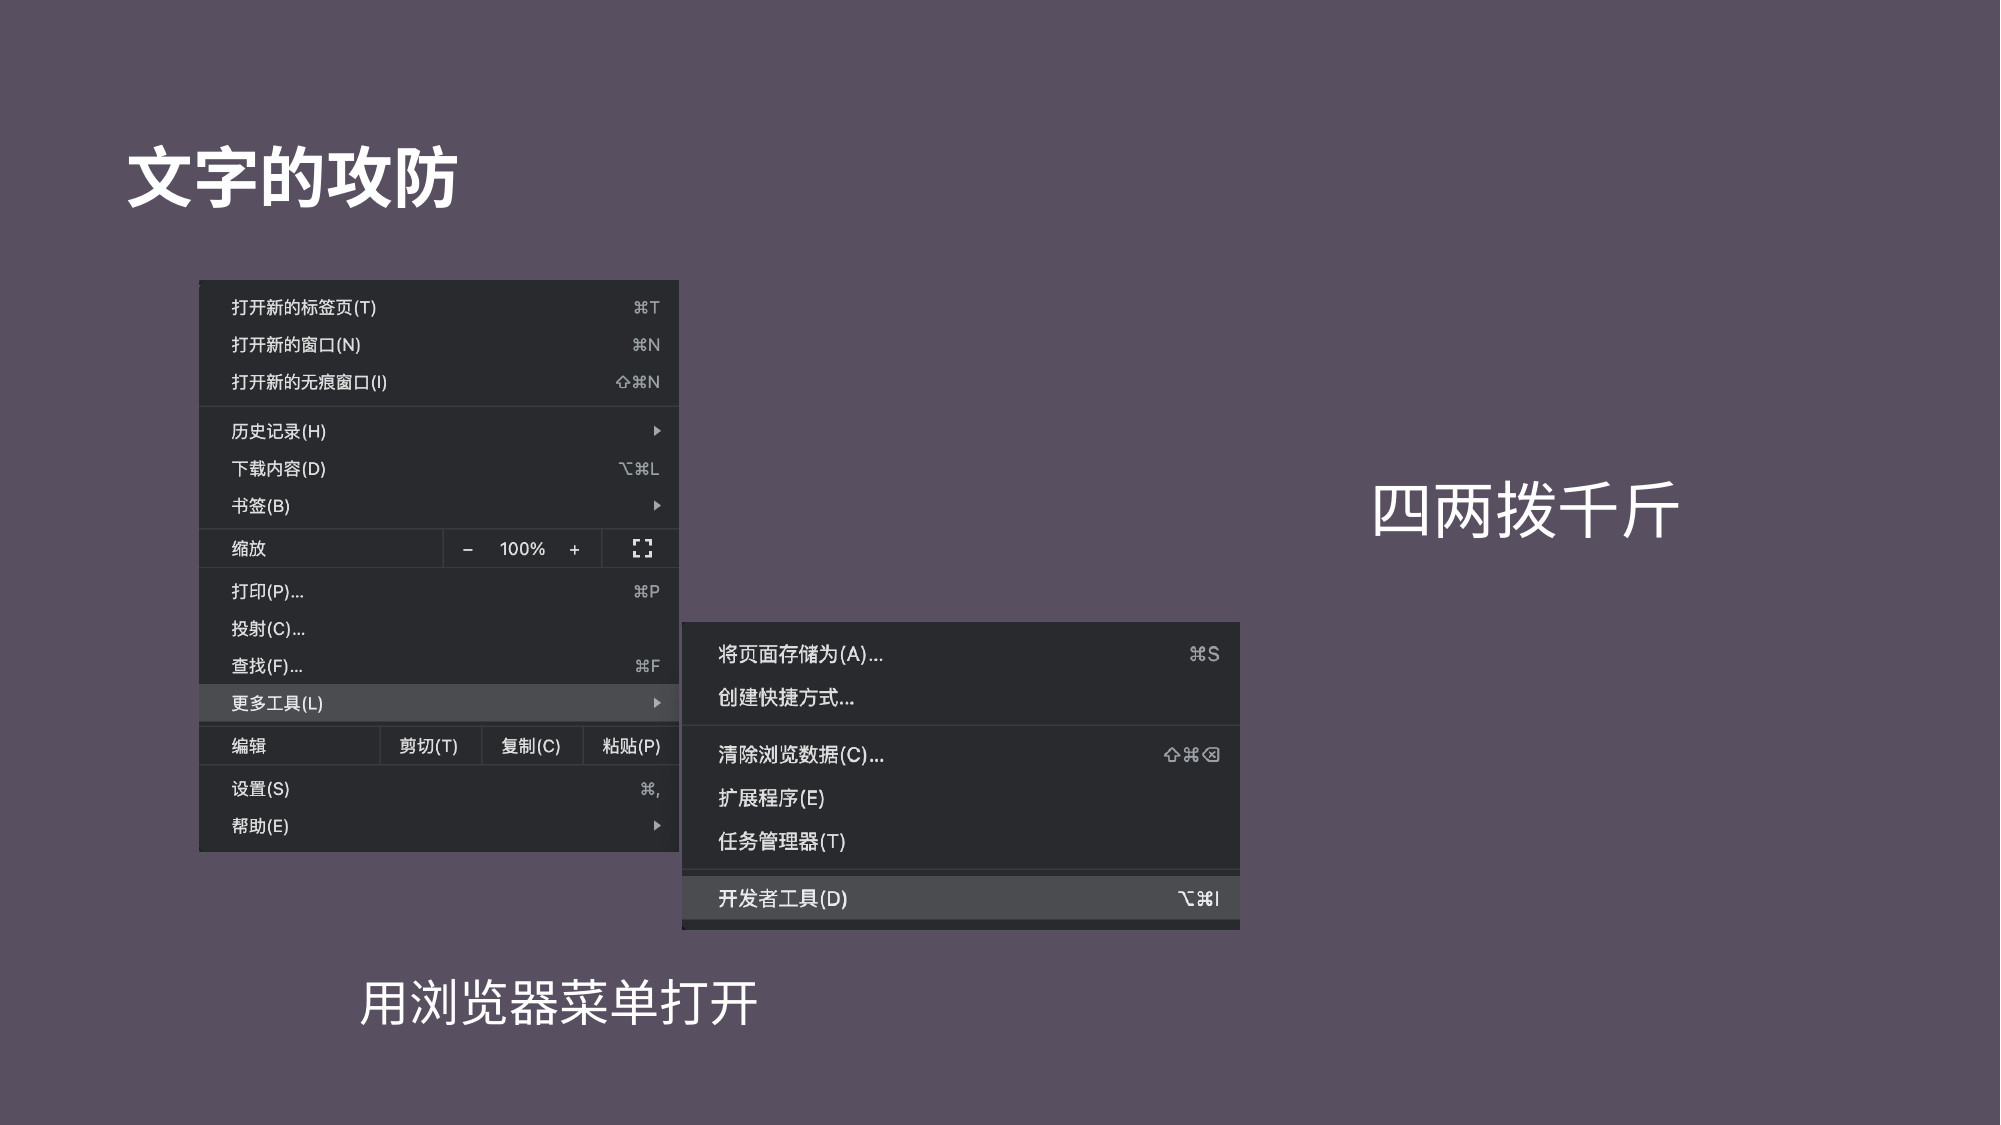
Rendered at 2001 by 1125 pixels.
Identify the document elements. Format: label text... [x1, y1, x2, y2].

picture [199, 280, 679, 852]
picture [682, 622, 1240, 930]
title 文字的攻防 [109, 102, 1891, 250]
text_box 用浏览器菜单打开 [245, 964, 874, 1125]
text_box 四两拨千斤 [1287, 463, 1766, 573]
